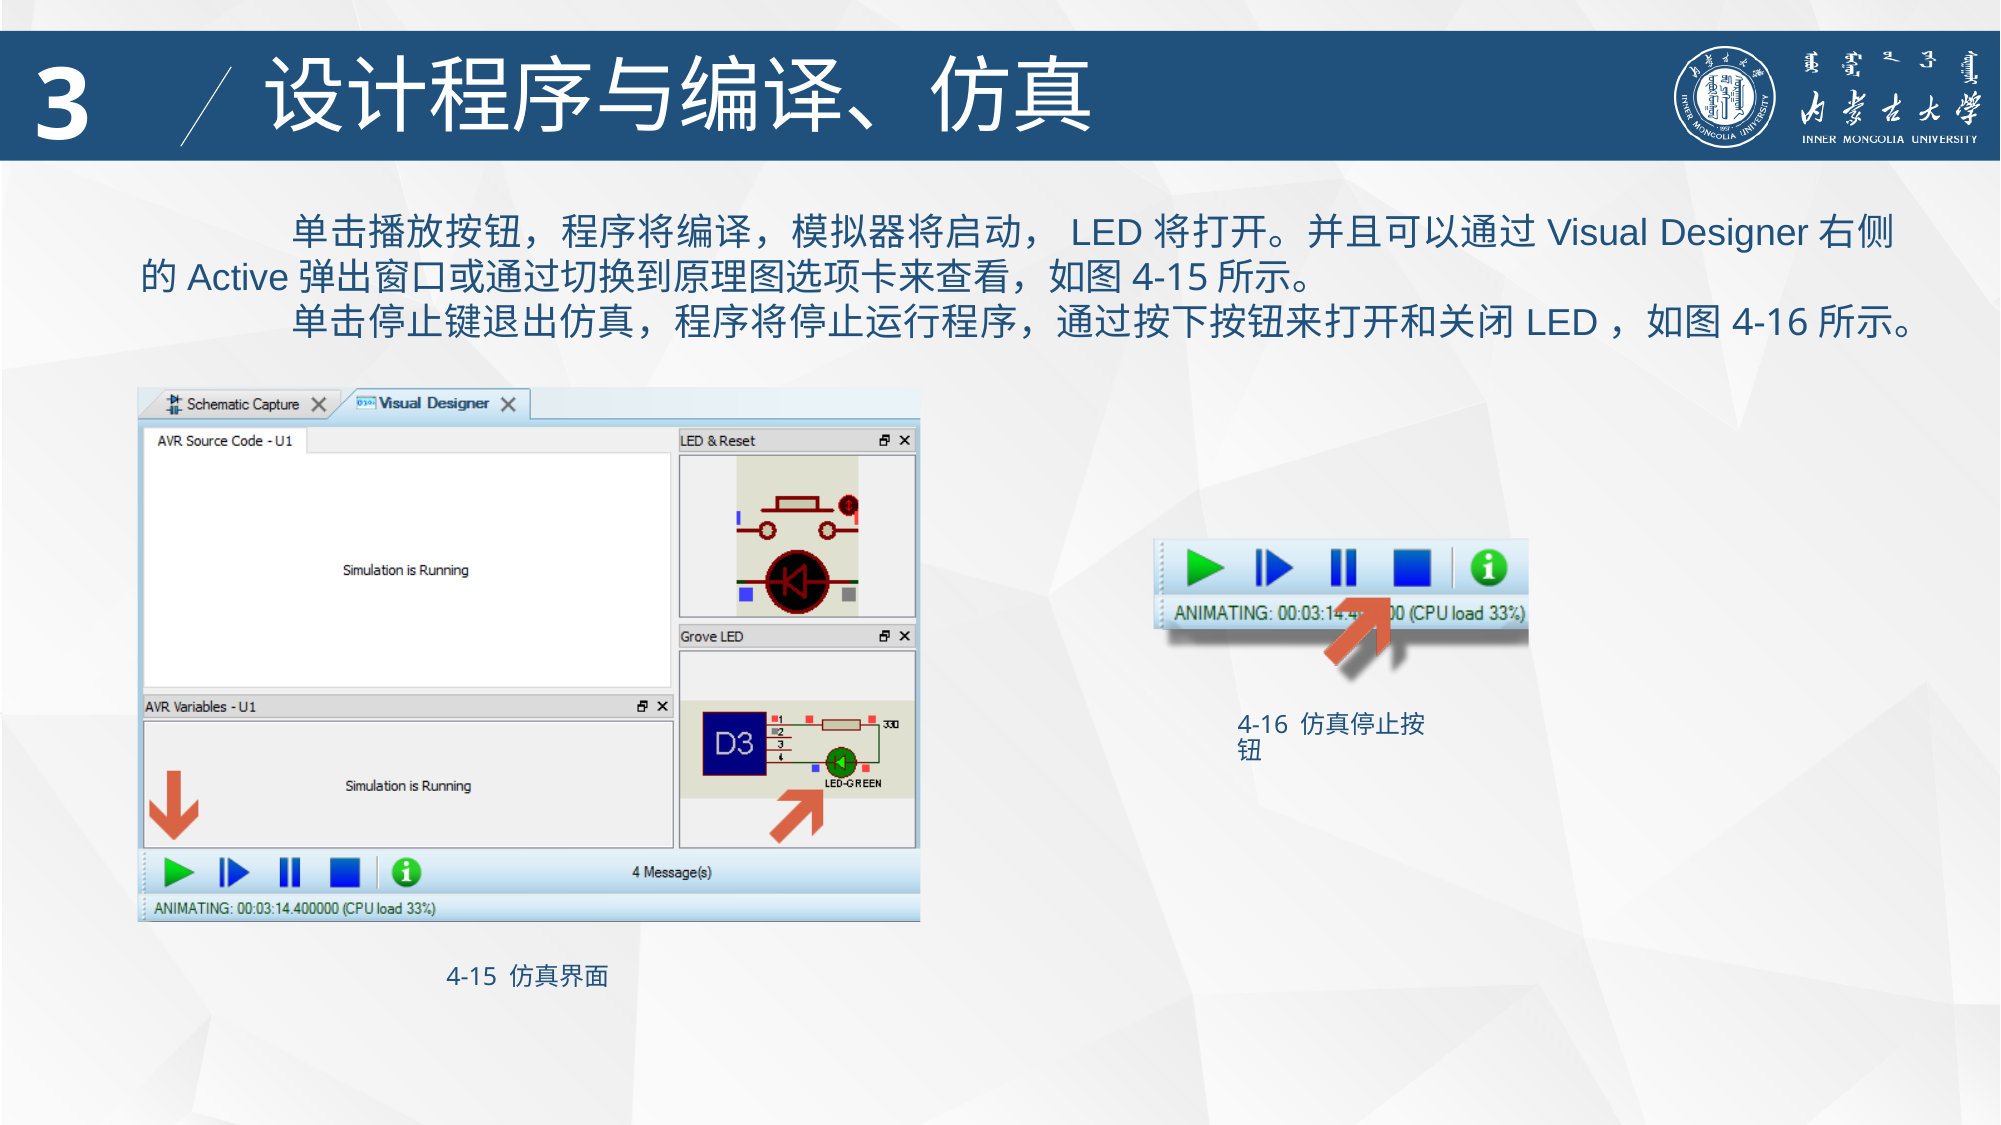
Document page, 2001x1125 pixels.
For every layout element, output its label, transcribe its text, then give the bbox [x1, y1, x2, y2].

list 设计程序与编译、仿真 [247, 45, 1119, 134]
list 3 [19, 45, 200, 212]
picture [0, 0, 2001, 1125]
text_box 4-16 仿真停止按钮 [1222, 704, 1460, 752]
picture [1673, 46, 1986, 150]
text_box 4-15 仿真界面 [431, 956, 627, 1005]
text_box 单击播放按钮，程序将编译，模拟器将启动，LED将打开。并且可以通过Visual Designer右侧的Active弹出窗口或通过切换到原理图选项卡来查看，如图4-15所示。 单击停止键退出仿真，程序将停止运行程序，通过按下按钮来打开和关闭LED，如图4-16所示。 [125, 200, 1910, 351]
